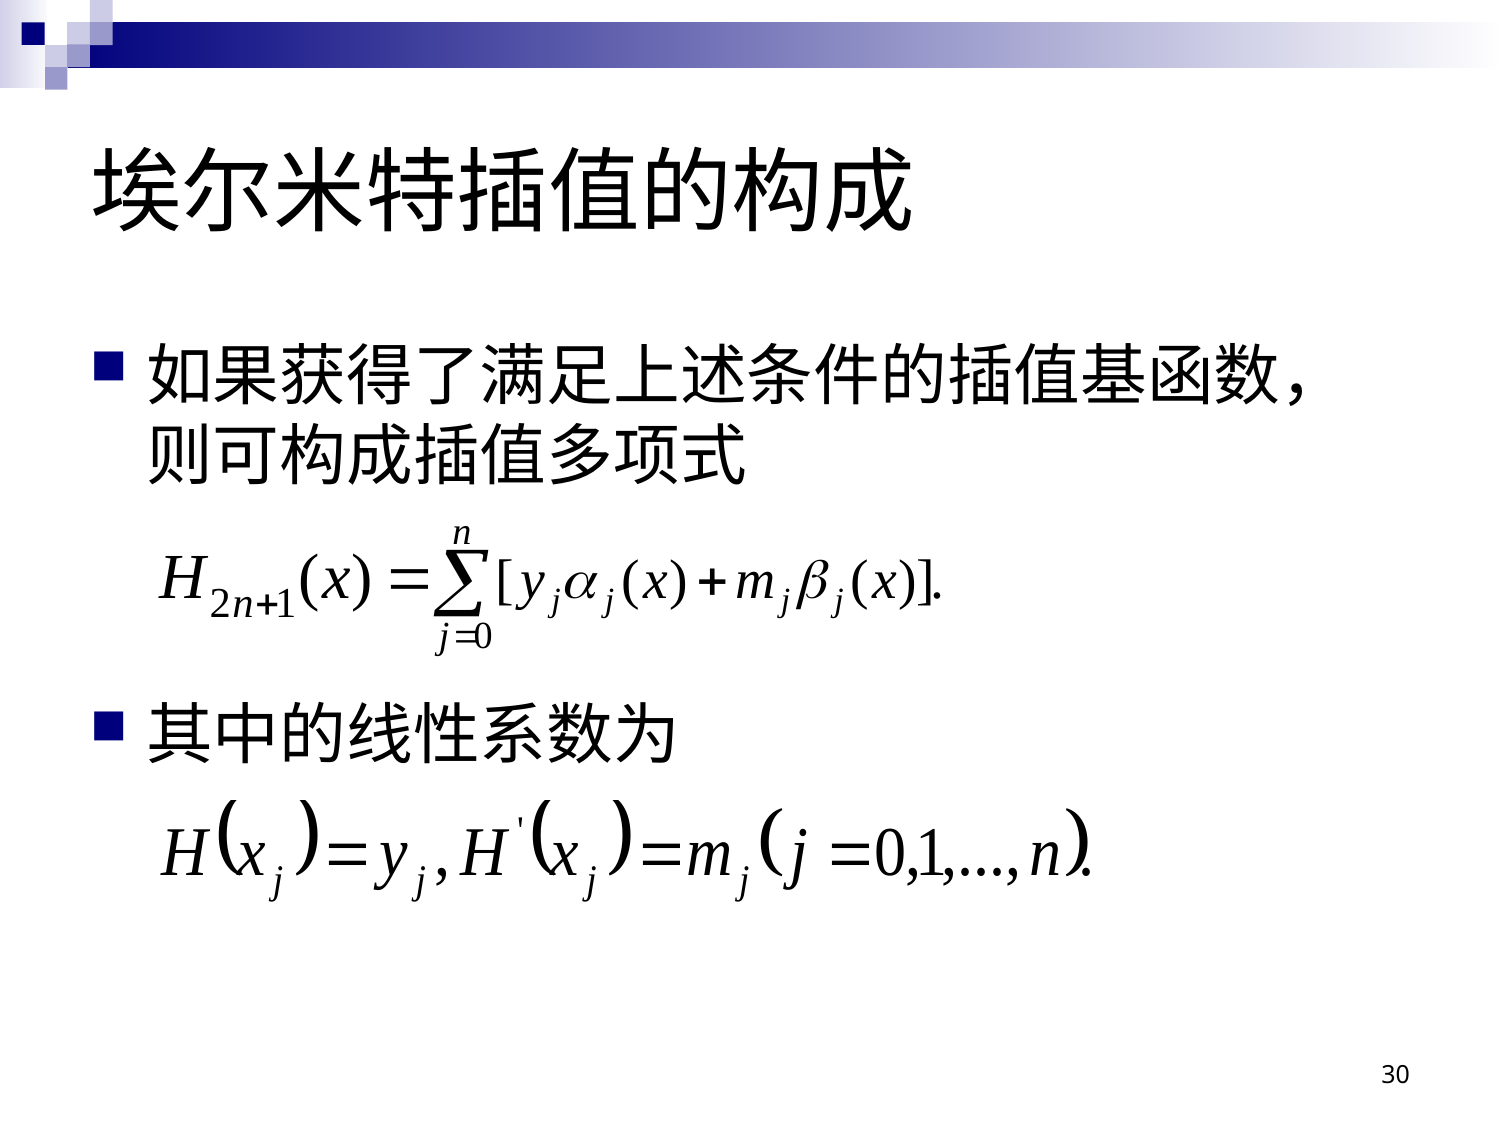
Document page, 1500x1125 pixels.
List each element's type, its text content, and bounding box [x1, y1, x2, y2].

slide_number 30 [1074, 1024, 1426, 1101]
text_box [149, 512, 951, 667]
list 如果获得了满足上述条件的插值基函数，则可构成插值多项式 其中的线性系数为 [75, 324, 1425, 524]
picture [149, 799, 1101, 917]
list 如果获得了满足上述条件的插值基函数，则可构成插值多项式 其中的线性系数为 [75, 526, 1425, 963]
title 埃尔米特插值的构成 [75, 75, 1425, 300]
